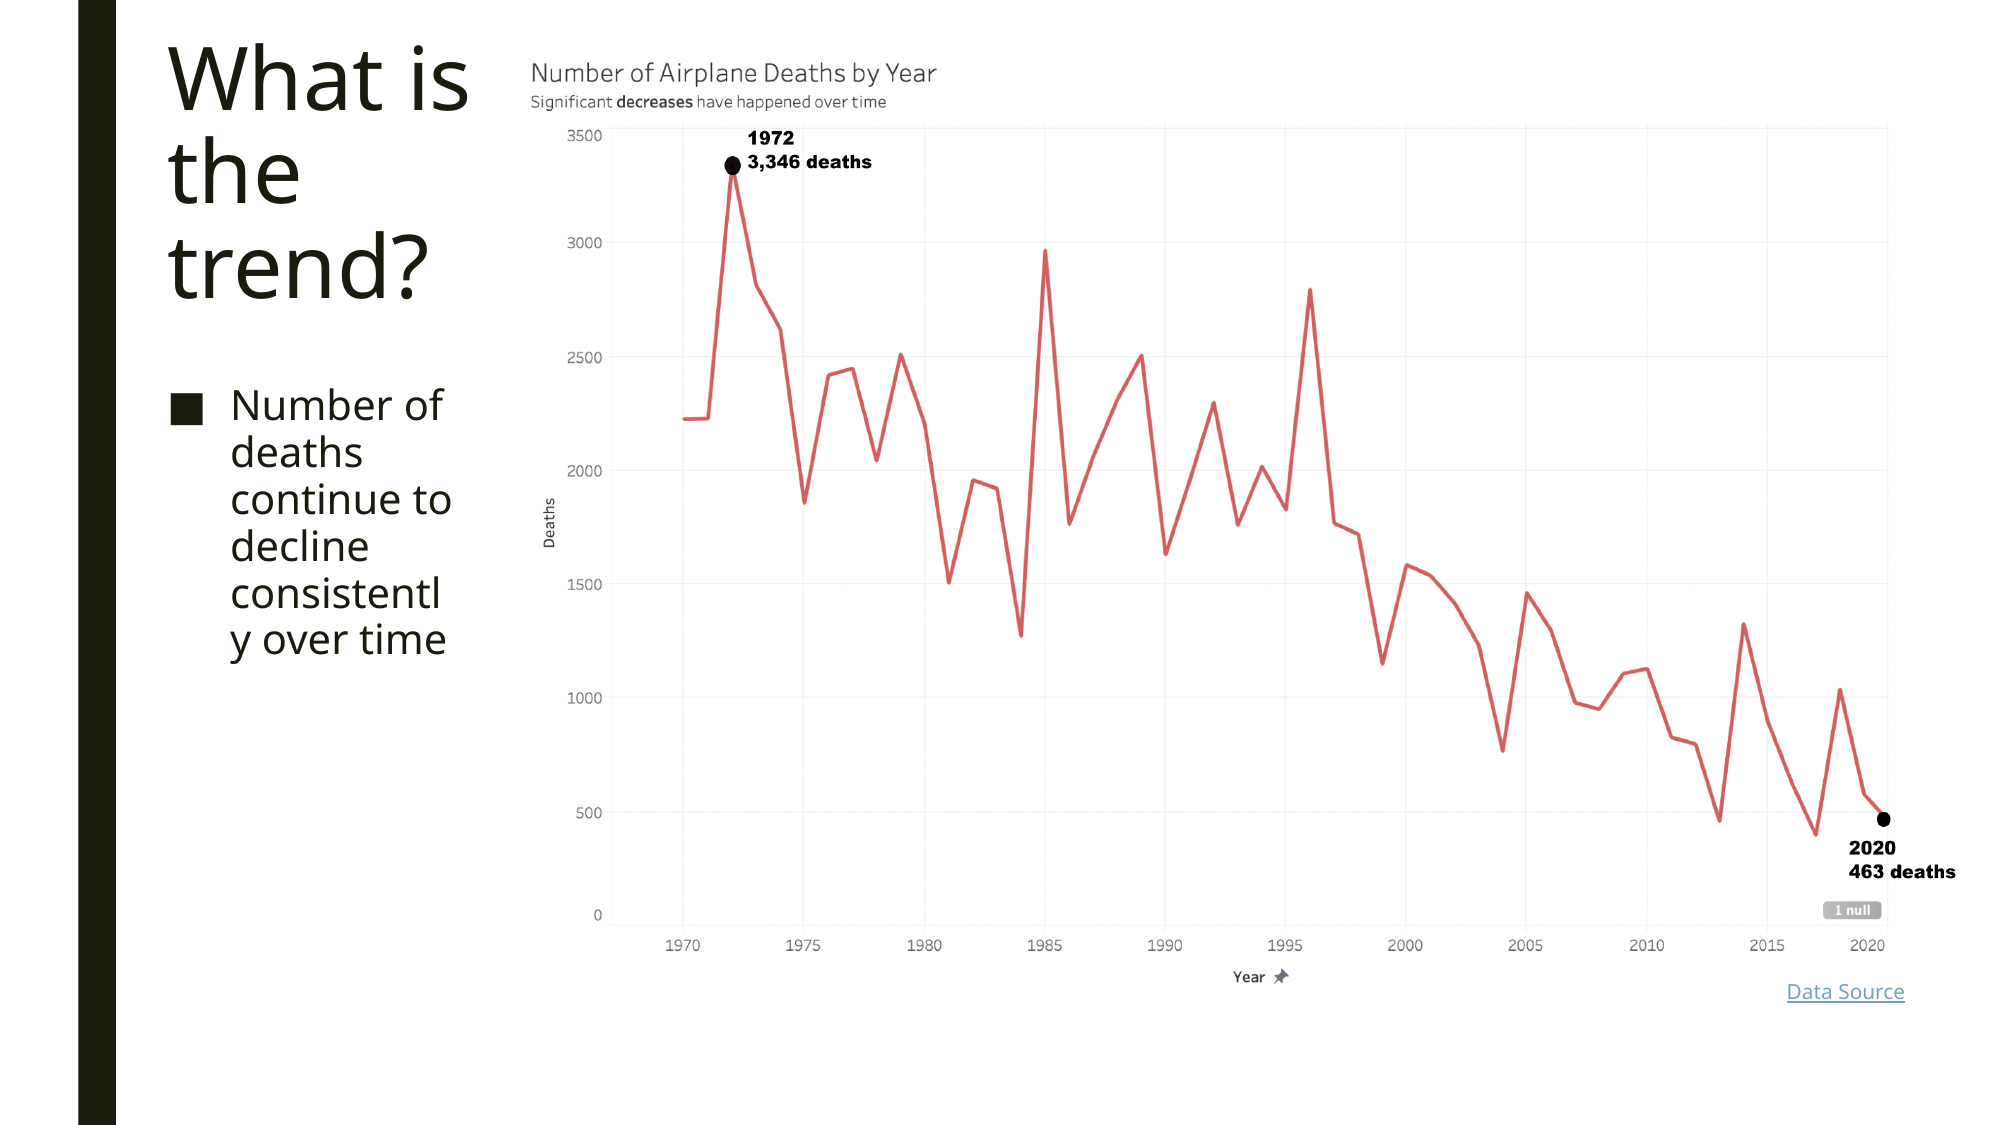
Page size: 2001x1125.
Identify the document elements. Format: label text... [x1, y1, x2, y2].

title What is the trend? [152, 27, 468, 326]
list Number of deaths continue to decline consistently over time [152, 375, 468, 963]
picture [468, 27, 2000, 1012]
